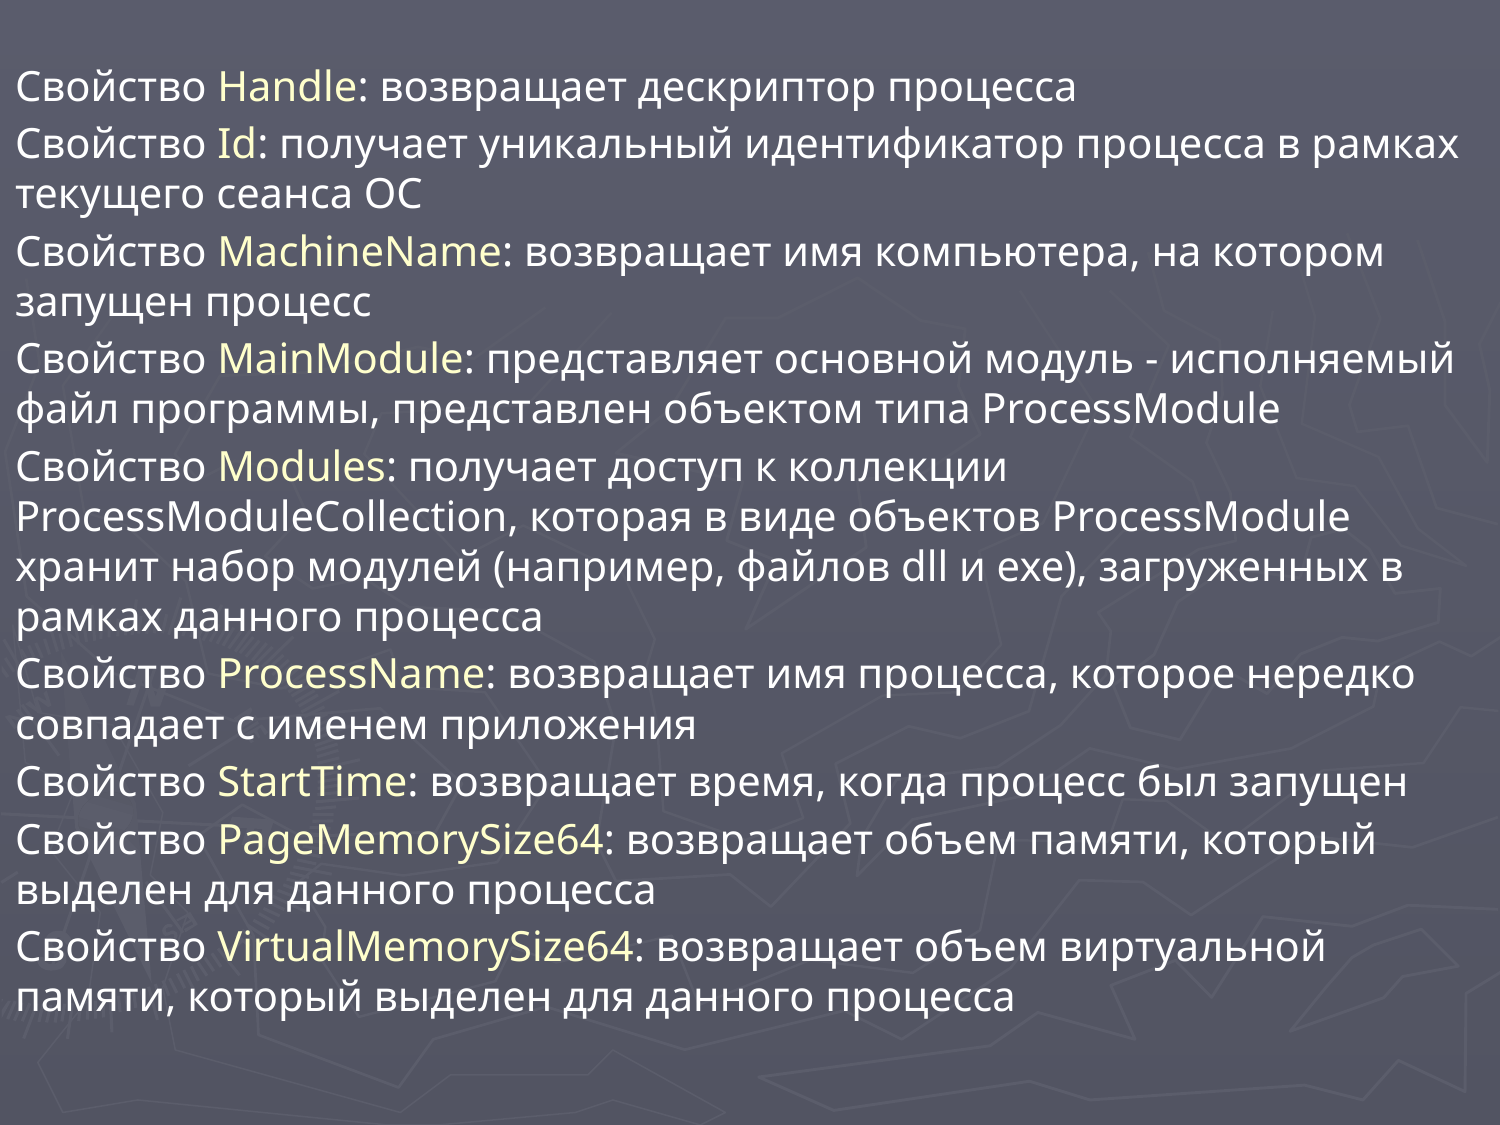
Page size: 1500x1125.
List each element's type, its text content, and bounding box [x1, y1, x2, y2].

list Свойство Handle: возвращает дескриптор процесса Свойство Id: получает уникальный идентификатор процесса в рамках текущего сеанса ОС Свойство MachineName: возвращает имя компьютера, на котором запущен процесс Свойство MainModule: представляет основной модуль - исполняемый файл программы, представлен объектом типа ProcessModule Свойство Modules: получает доступ к коллекции ProcessModuleCollection, которая в виде объектов ProcessModule хранит набор модулей (например, файлов dll и exe), загруженных в рамках данного процесса Свойство ProcessName: возвращает имя процесса, которое нередко совпадает с именем приложения Свойство StartTime: возвращает время, когда процесс был запущен Свойство PageMemorySize64: возвращает объем памяти, который выделен для данного процесса Свойство VirtualMemorySize64: возвращает объем виртуальной памяти, который выделен для данного процесса [0, 52, 1500, 1125]
